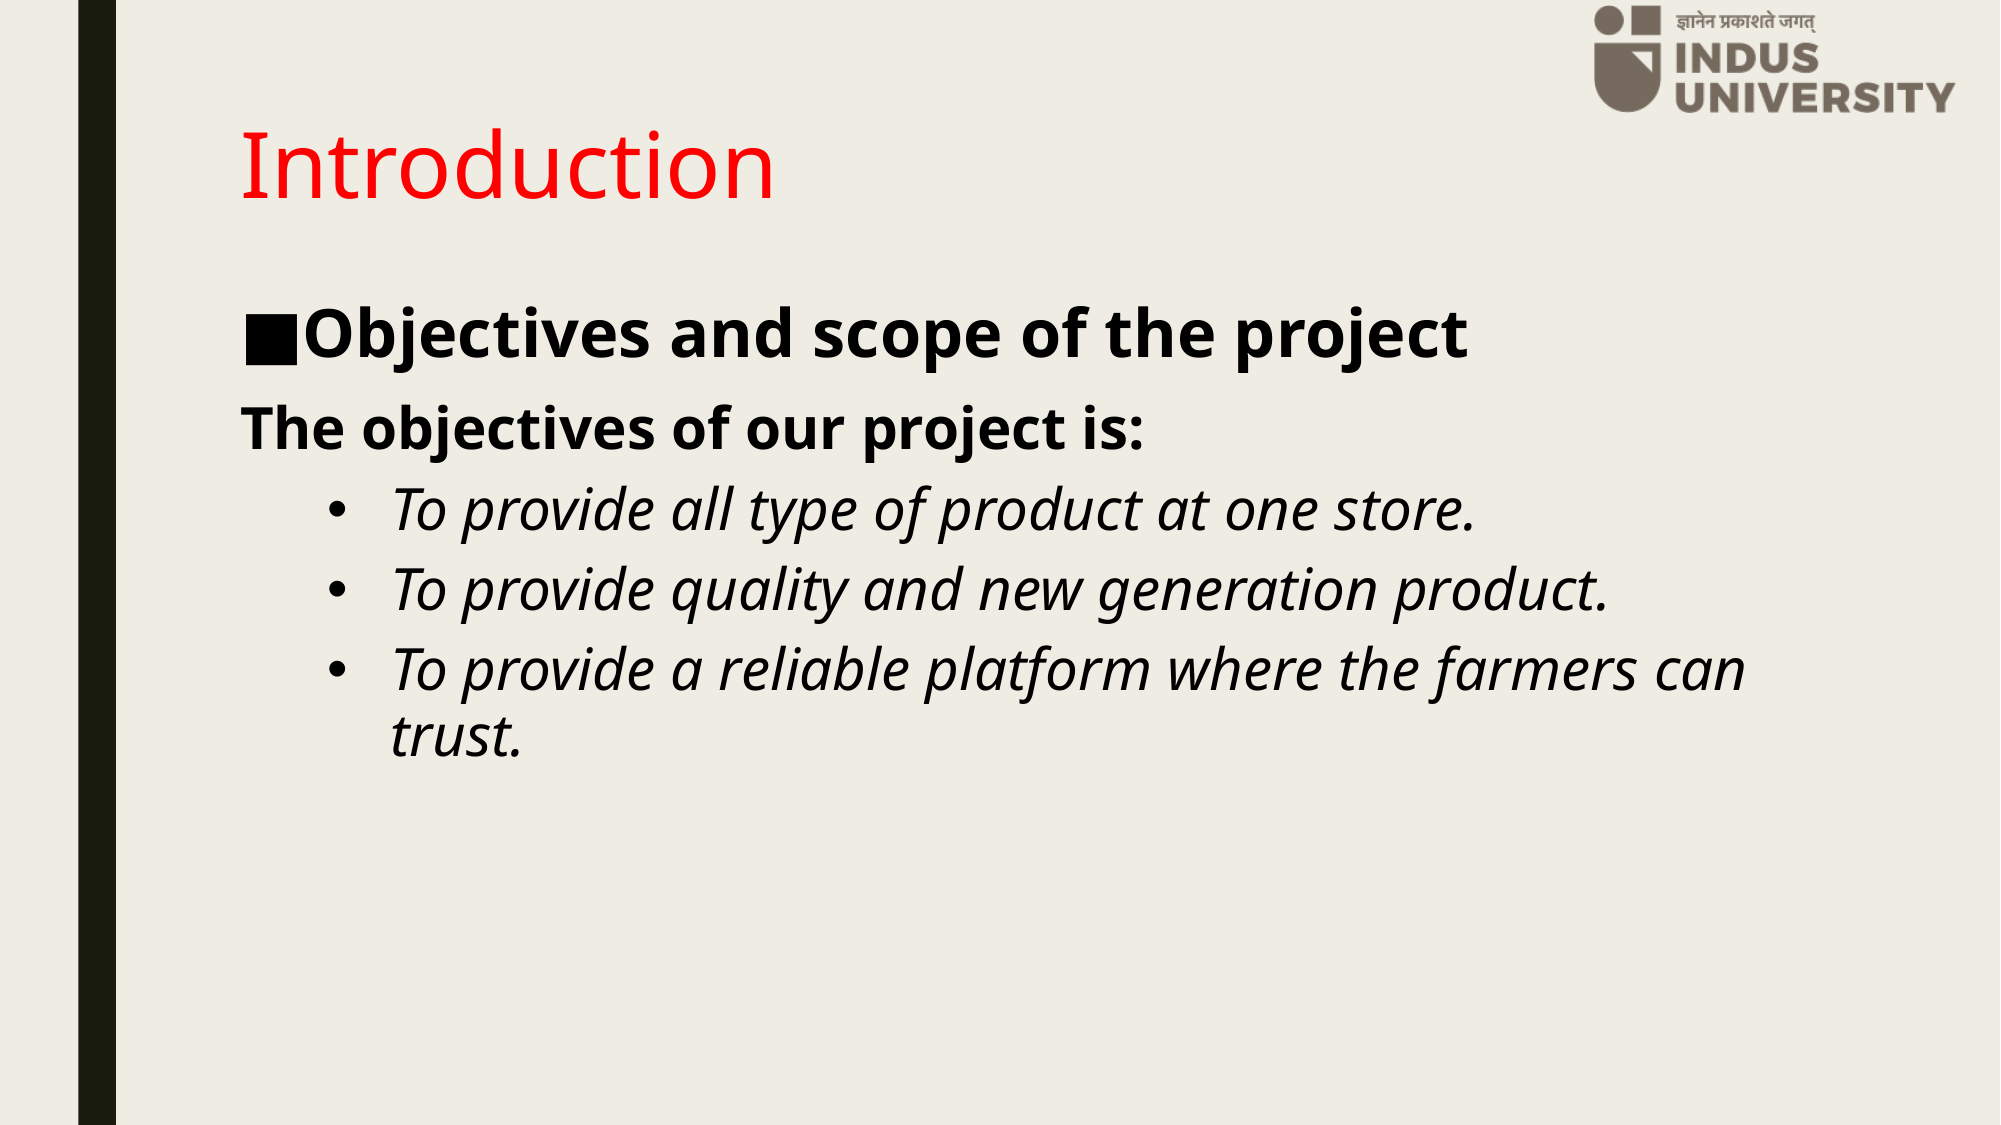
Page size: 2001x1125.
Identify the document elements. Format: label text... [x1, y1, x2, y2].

title Introduction [225, 112, 1800, 240]
picture [1594, 5, 1956, 113]
list Objectives and scope of the project The objectives of our project is: To provide all type of product at one store. To provide quality and new generation product. To provide a reliable platform where the farmers can trust. [225, 289, 1800, 971]
